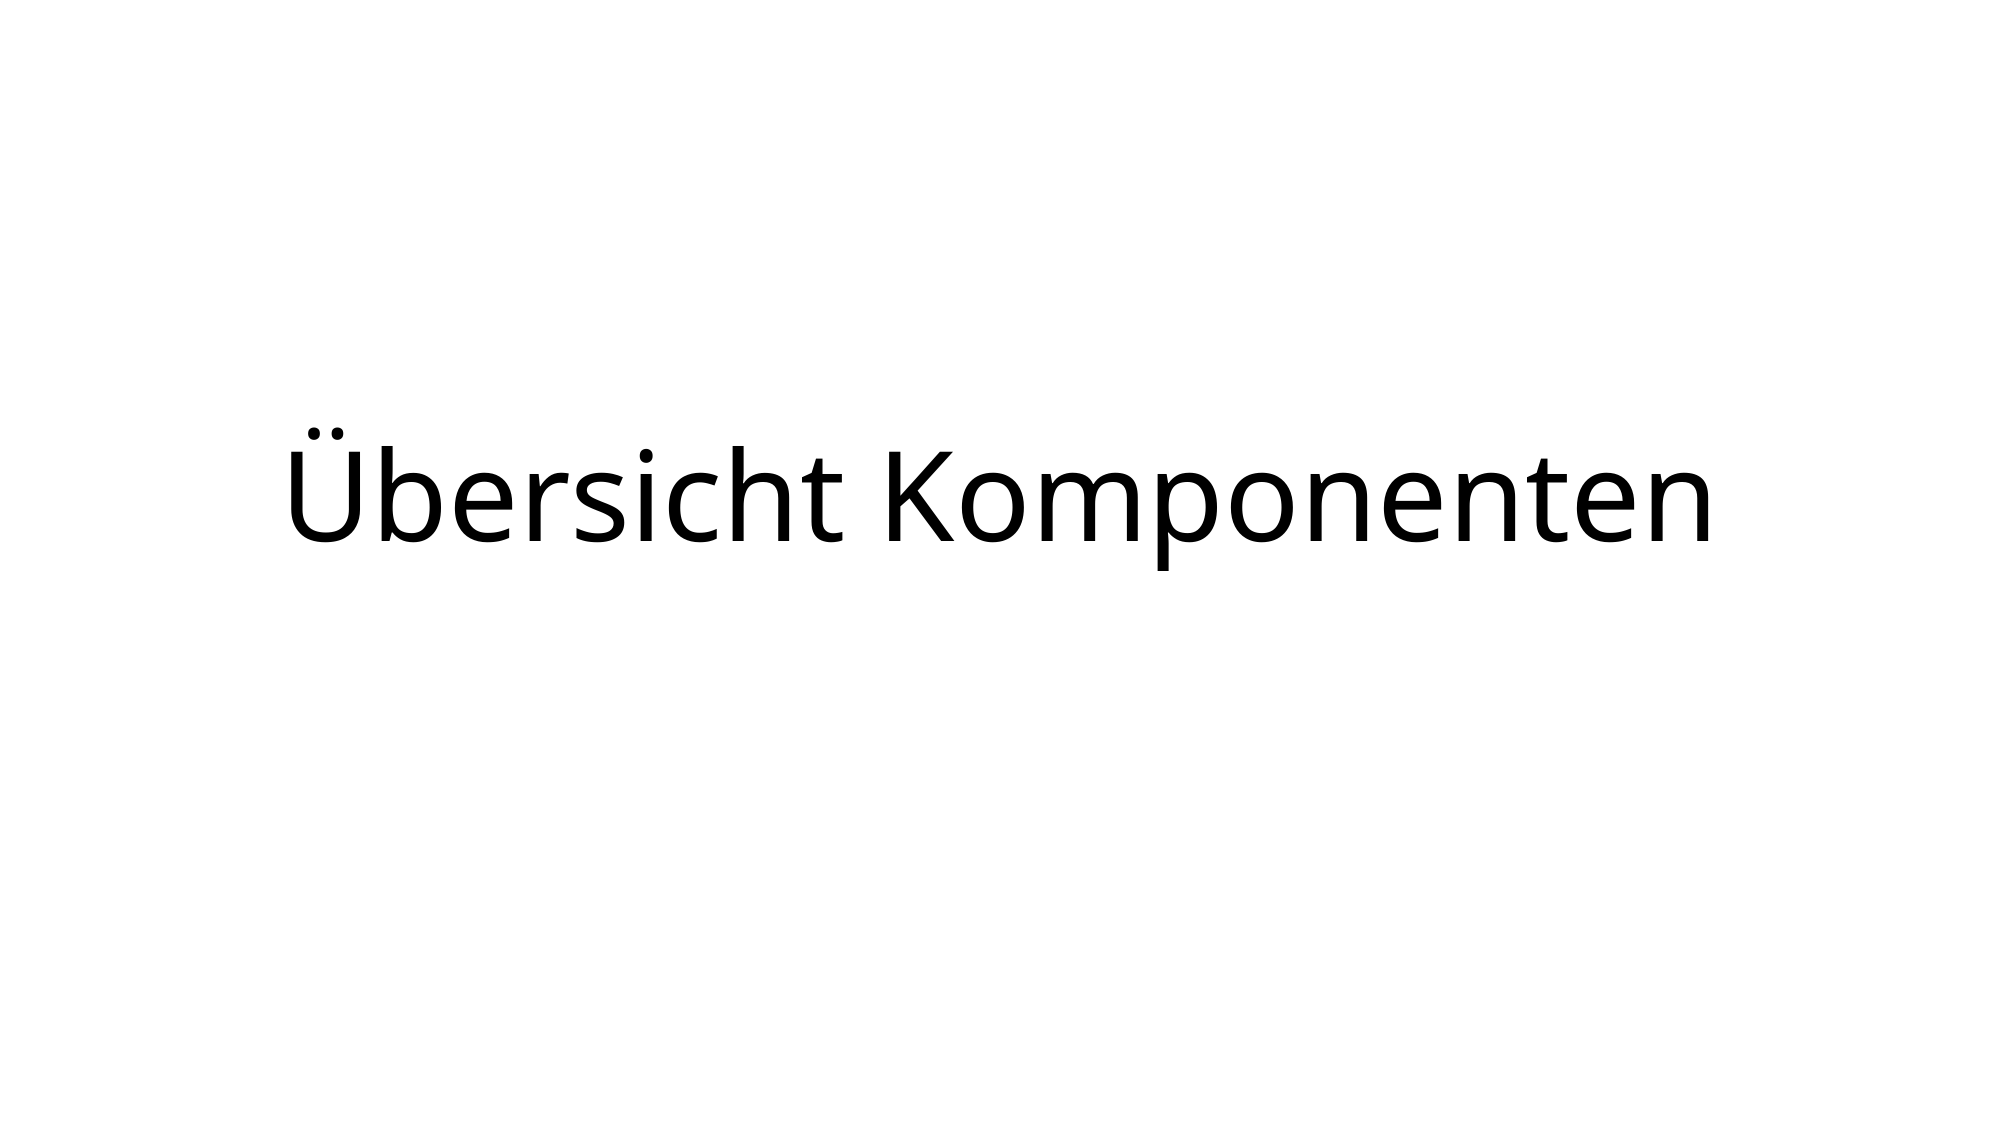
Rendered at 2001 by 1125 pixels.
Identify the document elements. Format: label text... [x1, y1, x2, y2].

title Übersicht Komponenten [249, 184, 1750, 576]
